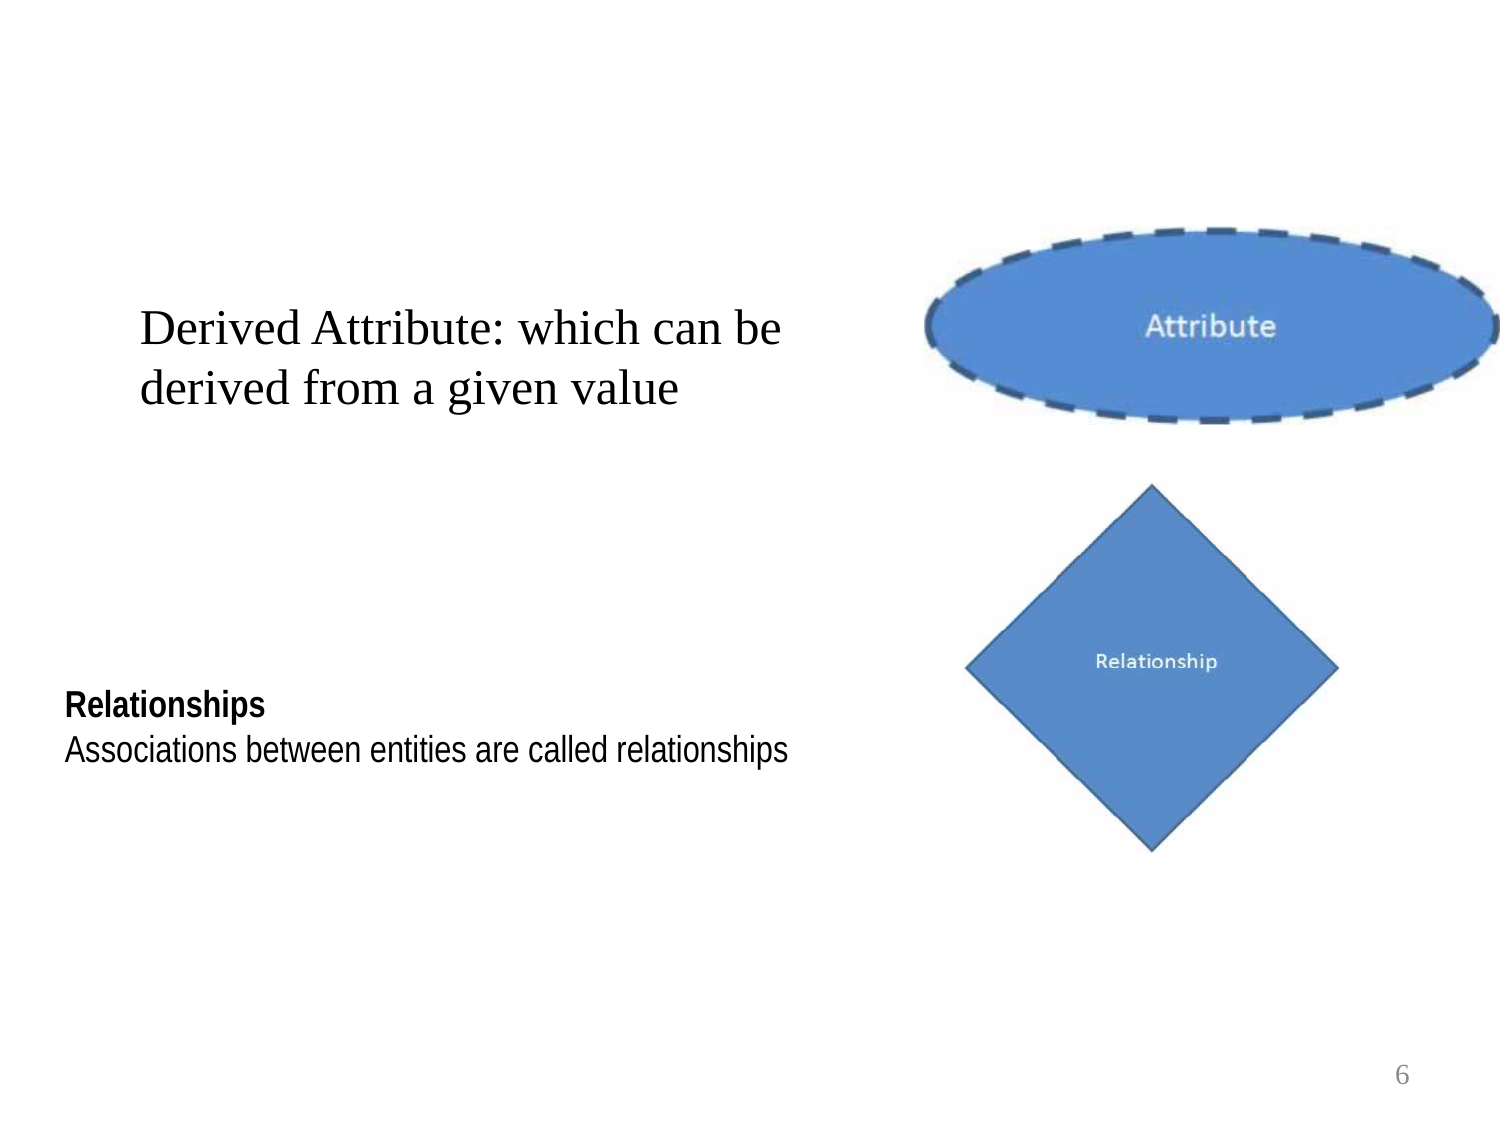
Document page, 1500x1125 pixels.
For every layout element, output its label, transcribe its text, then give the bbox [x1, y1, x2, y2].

picture [962, 481, 1340, 853]
text_box Relationships Associations between entities are called relationships [49, 672, 957, 777]
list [923, 226, 1500, 425]
slide_number 6 [1074, 1042, 1425, 1103]
text_box Derived Attribute: which can be derived from a given value [125, 287, 900, 423]
